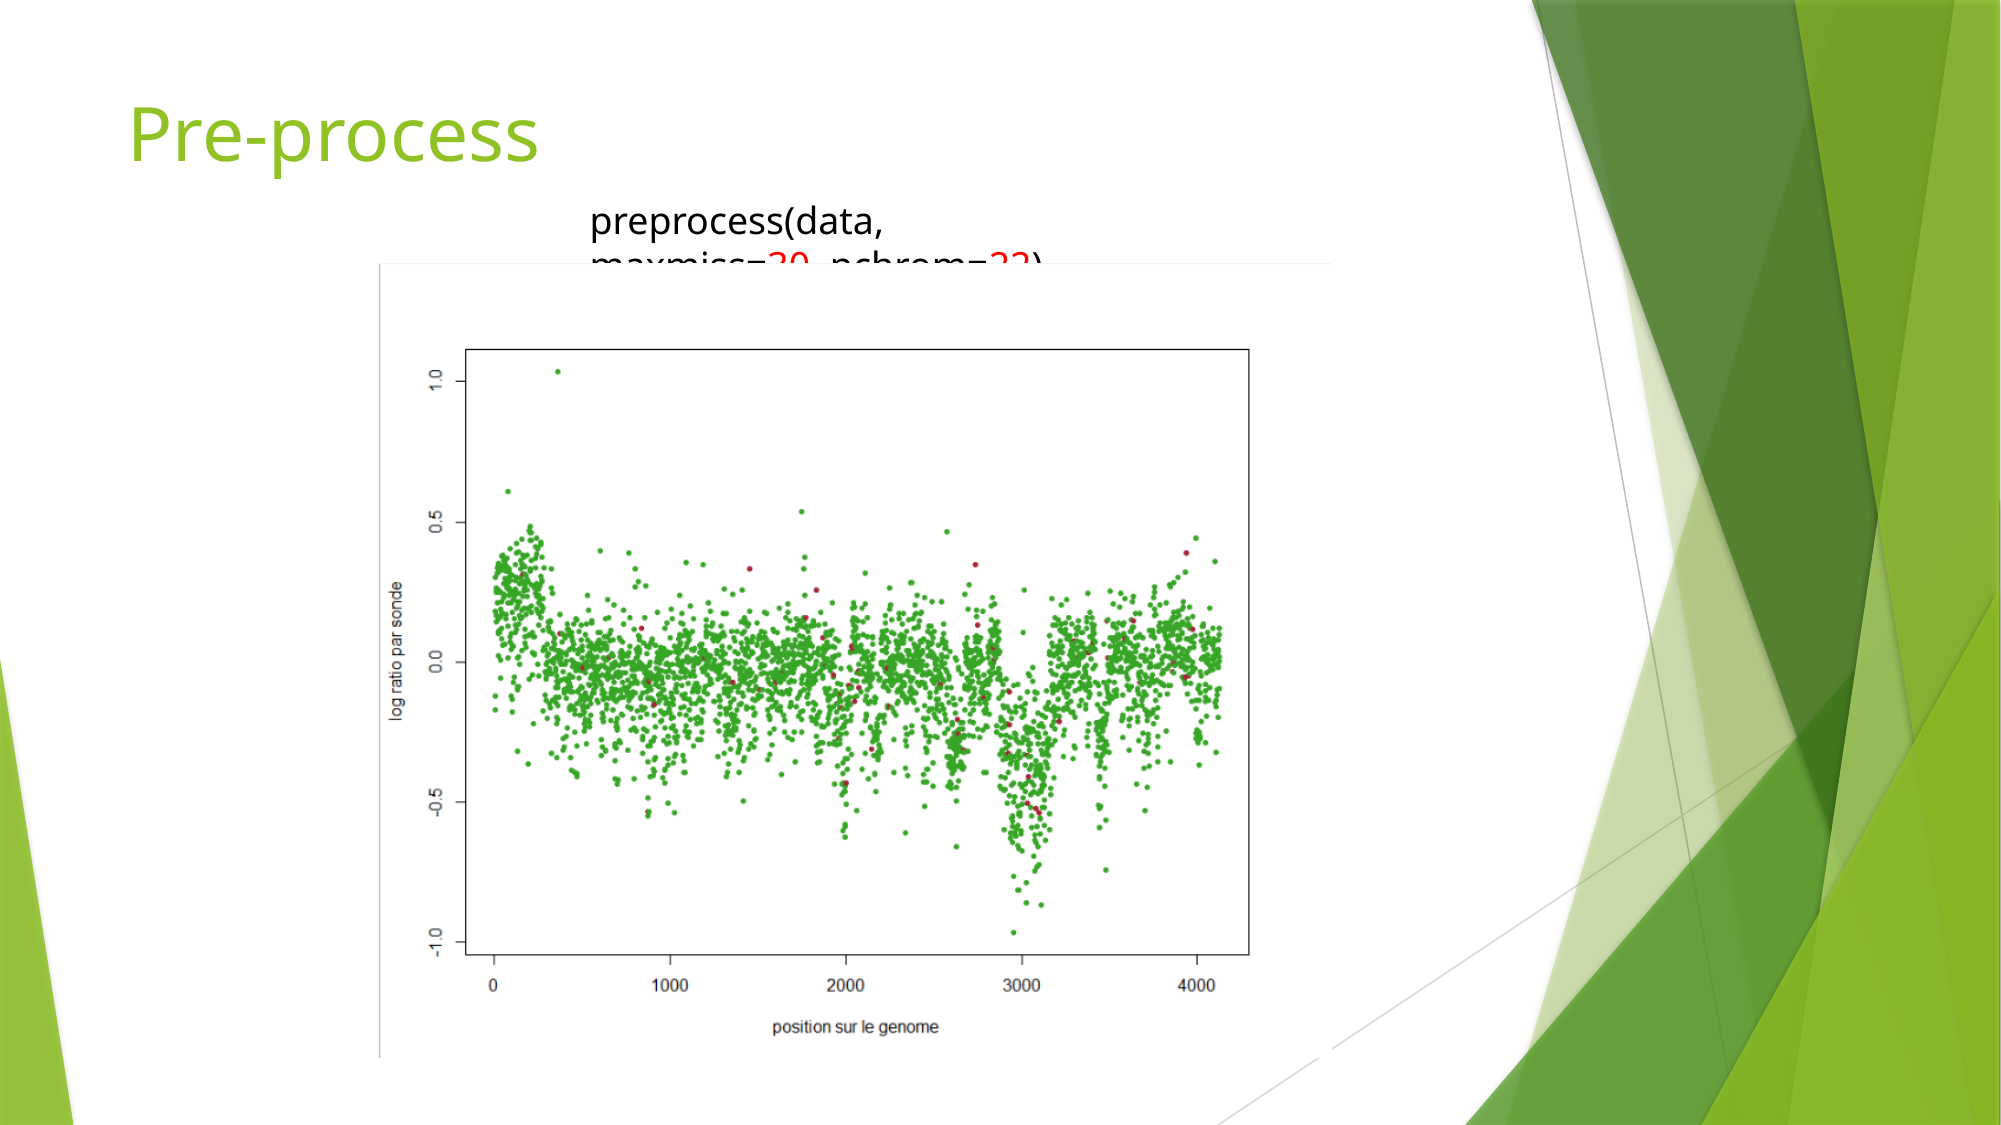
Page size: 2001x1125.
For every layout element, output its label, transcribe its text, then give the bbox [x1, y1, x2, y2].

text_box preprocess(data, maxmiss=30, nchrom=22) [574, 189, 1136, 261]
picture [378, 262, 1332, 1058]
title Pre-process [112, 78, 1523, 296]
